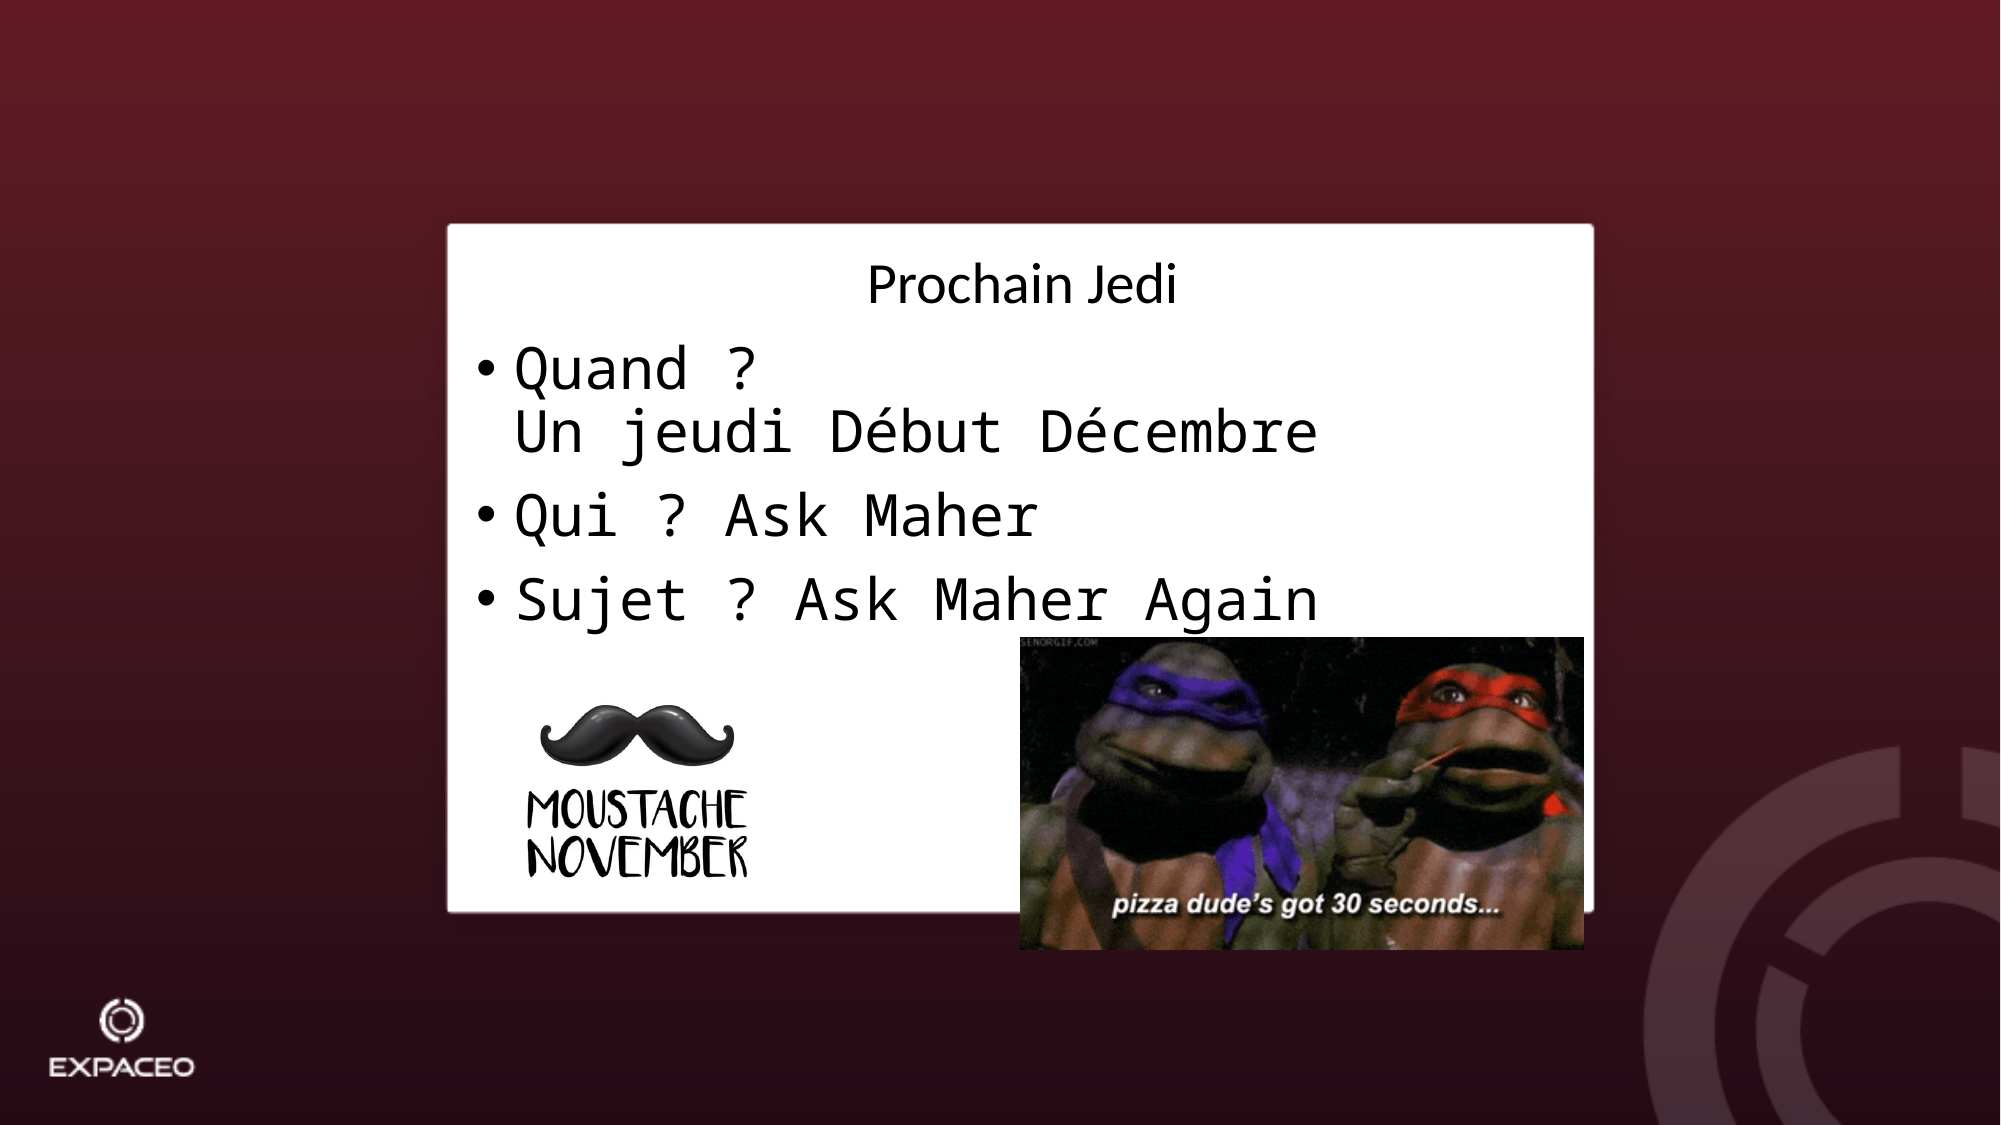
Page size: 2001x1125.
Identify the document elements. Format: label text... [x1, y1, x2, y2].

picture [0, 0, 2001, 1125]
text_box Prochain Jedi [542, 238, 1503, 323]
list Quand ? Un jeudi Début Décembre Qui ? Ask Maher Sujet ? Ask Maher Again [461, 331, 1584, 853]
